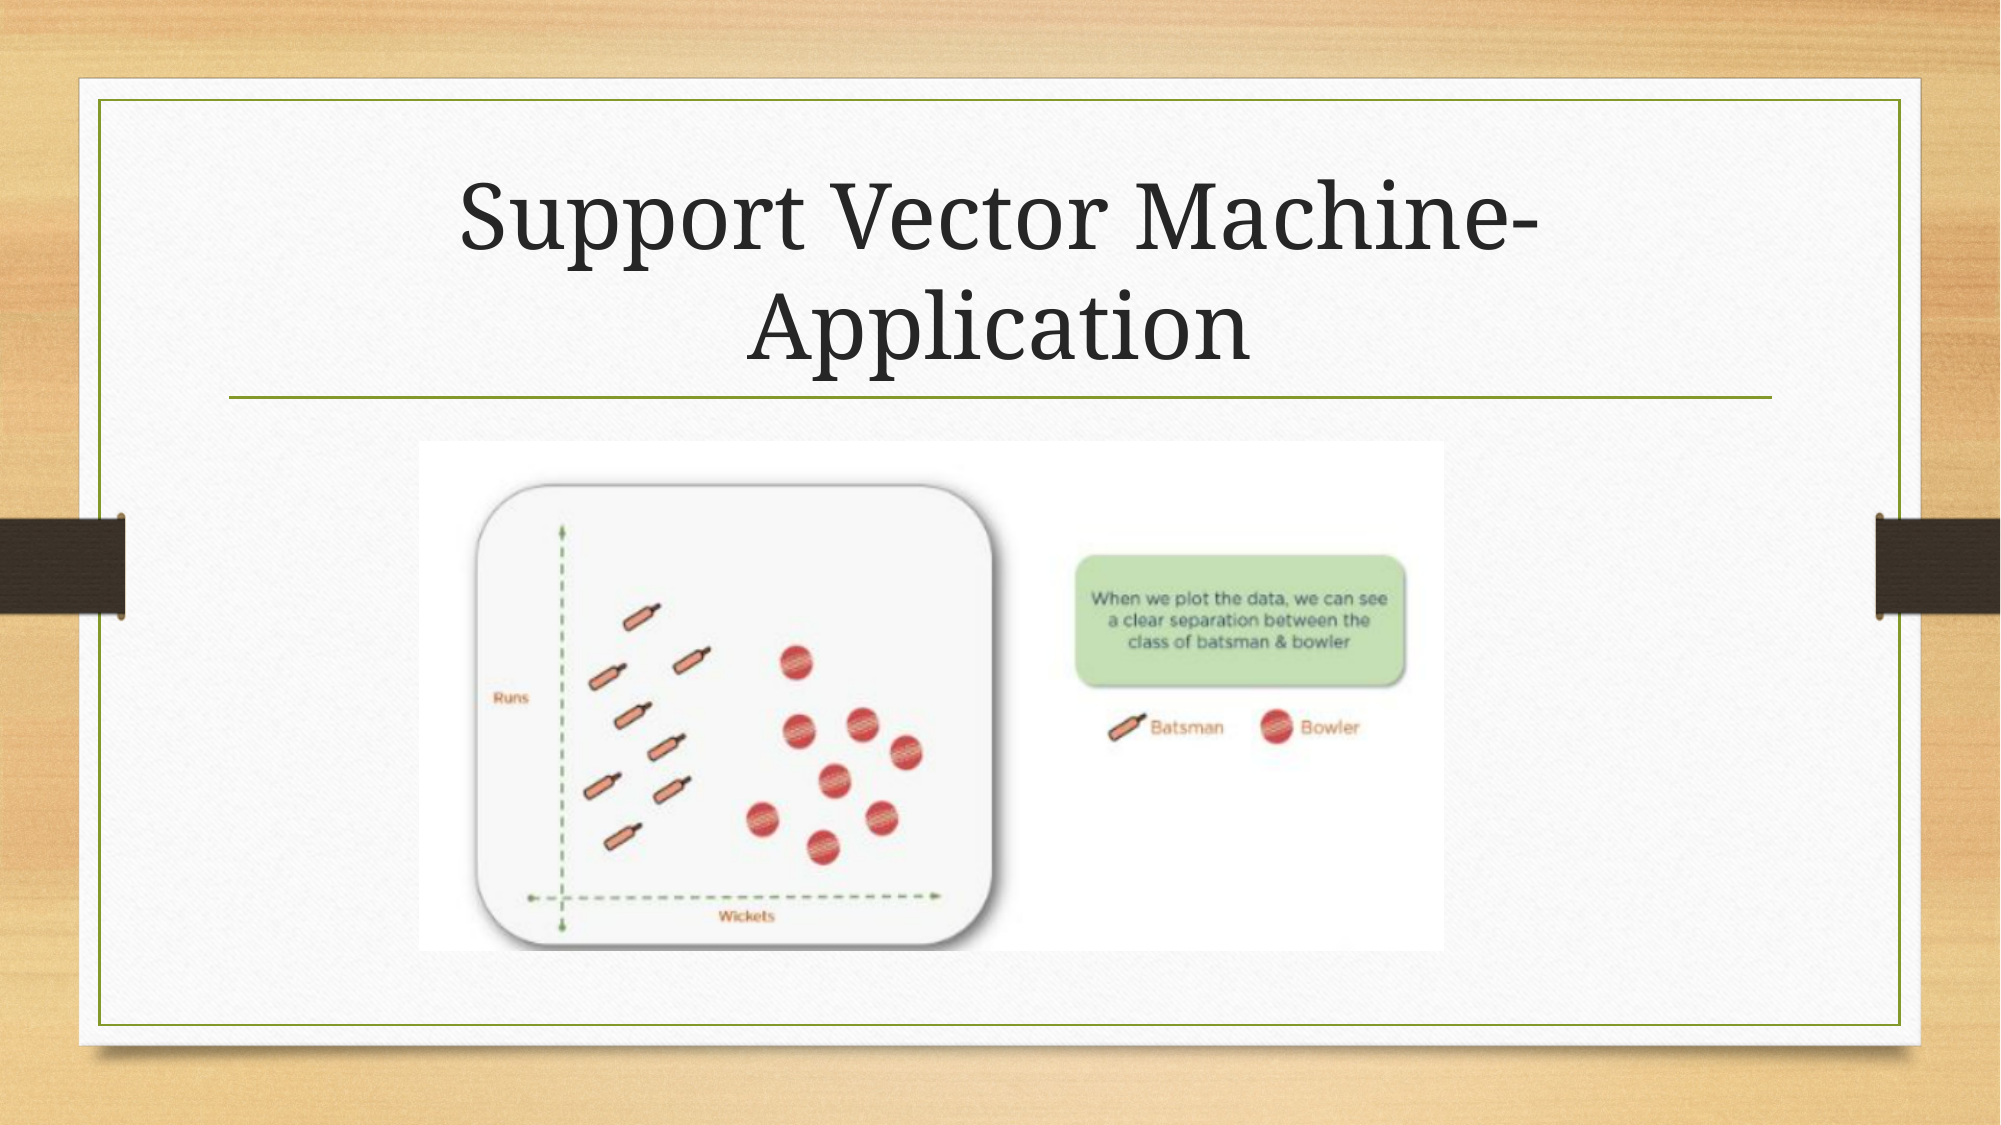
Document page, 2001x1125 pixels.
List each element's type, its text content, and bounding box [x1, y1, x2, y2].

picture [0, 0, 2001, 1125]
title Support Vector Machine- Application [212, 161, 1788, 375]
